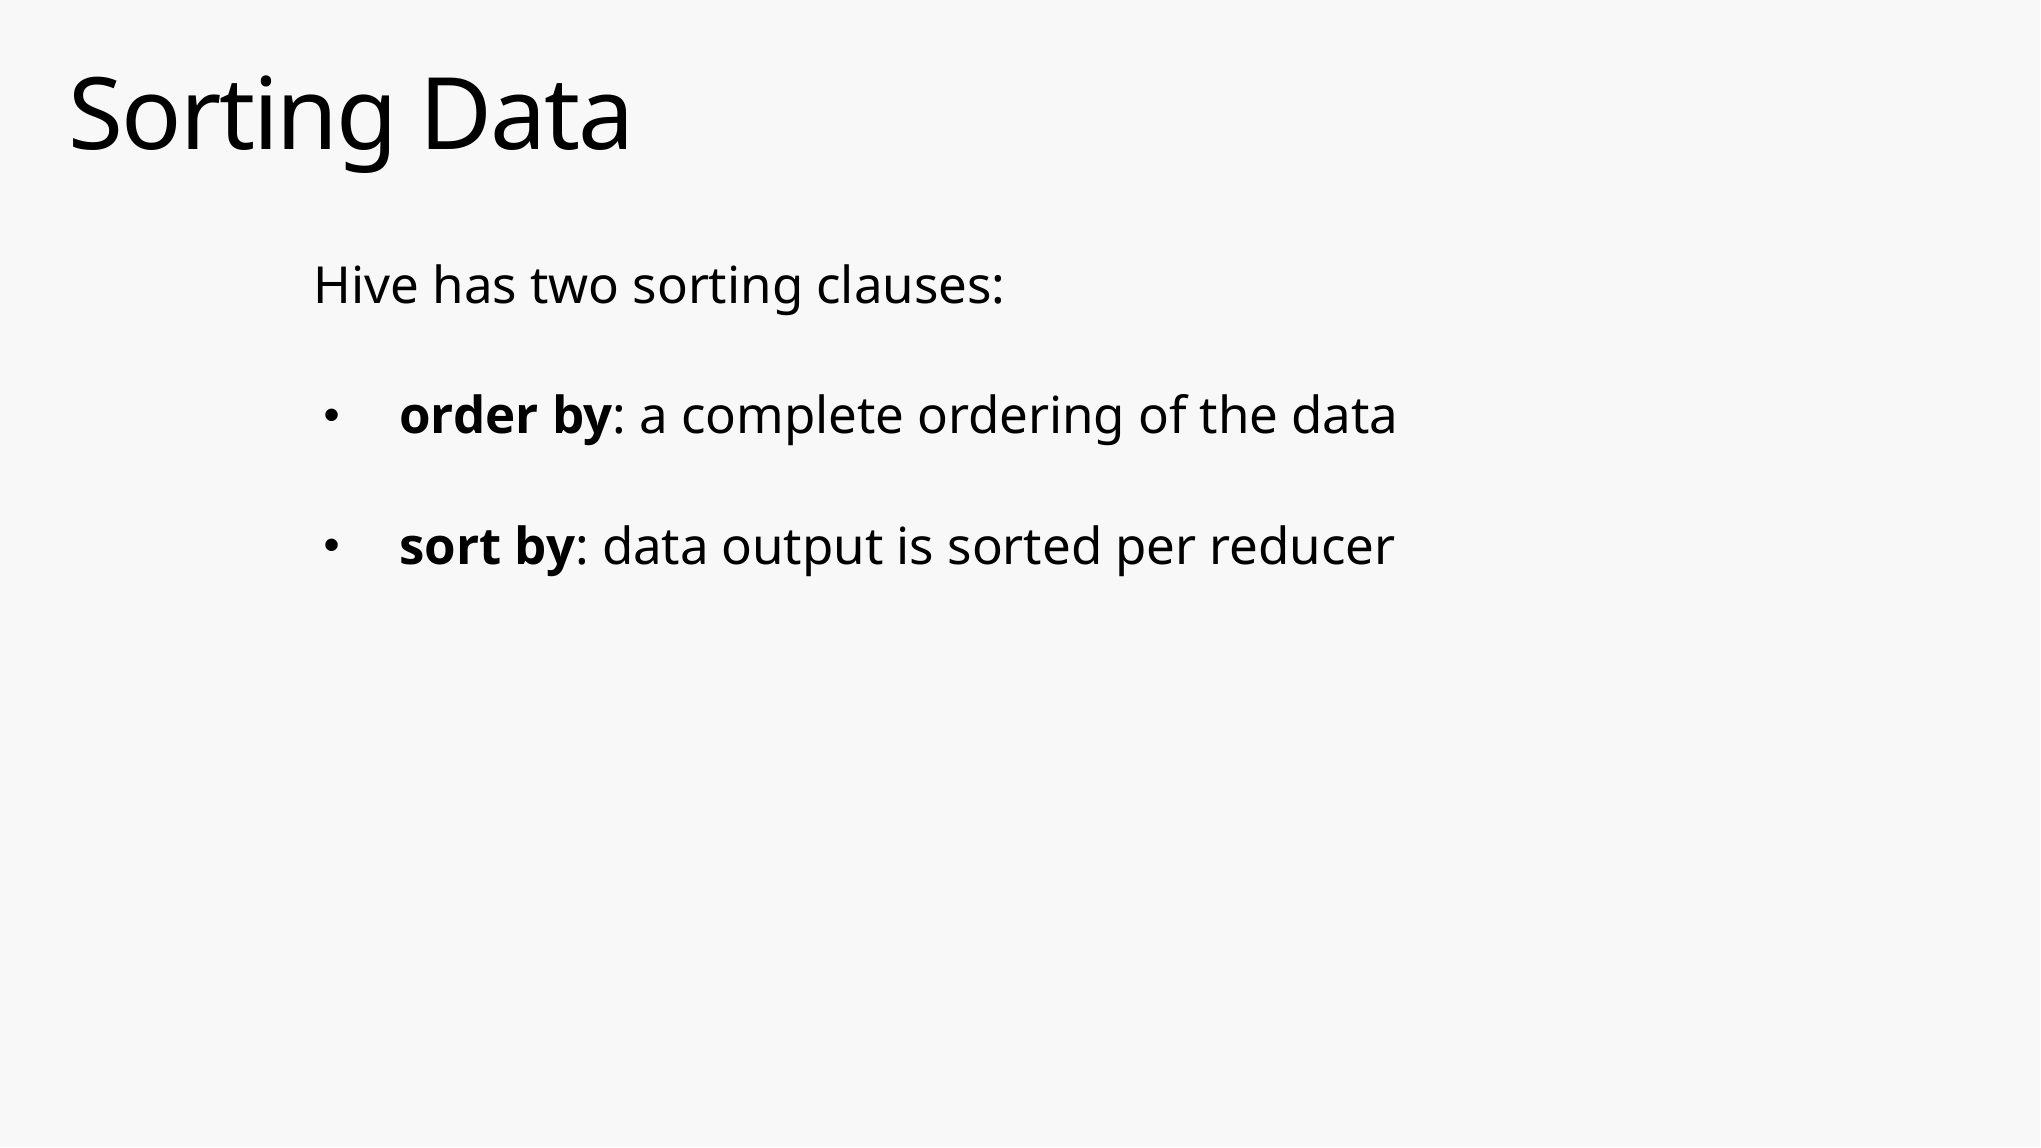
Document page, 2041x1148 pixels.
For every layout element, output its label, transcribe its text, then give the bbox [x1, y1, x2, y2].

title Sorting Data [45, 48, 1996, 199]
list Hive has two sorting clauses: order by: a complete ordering of the data sort by: data output is sorted per reducer [290, 244, 1646, 723]
